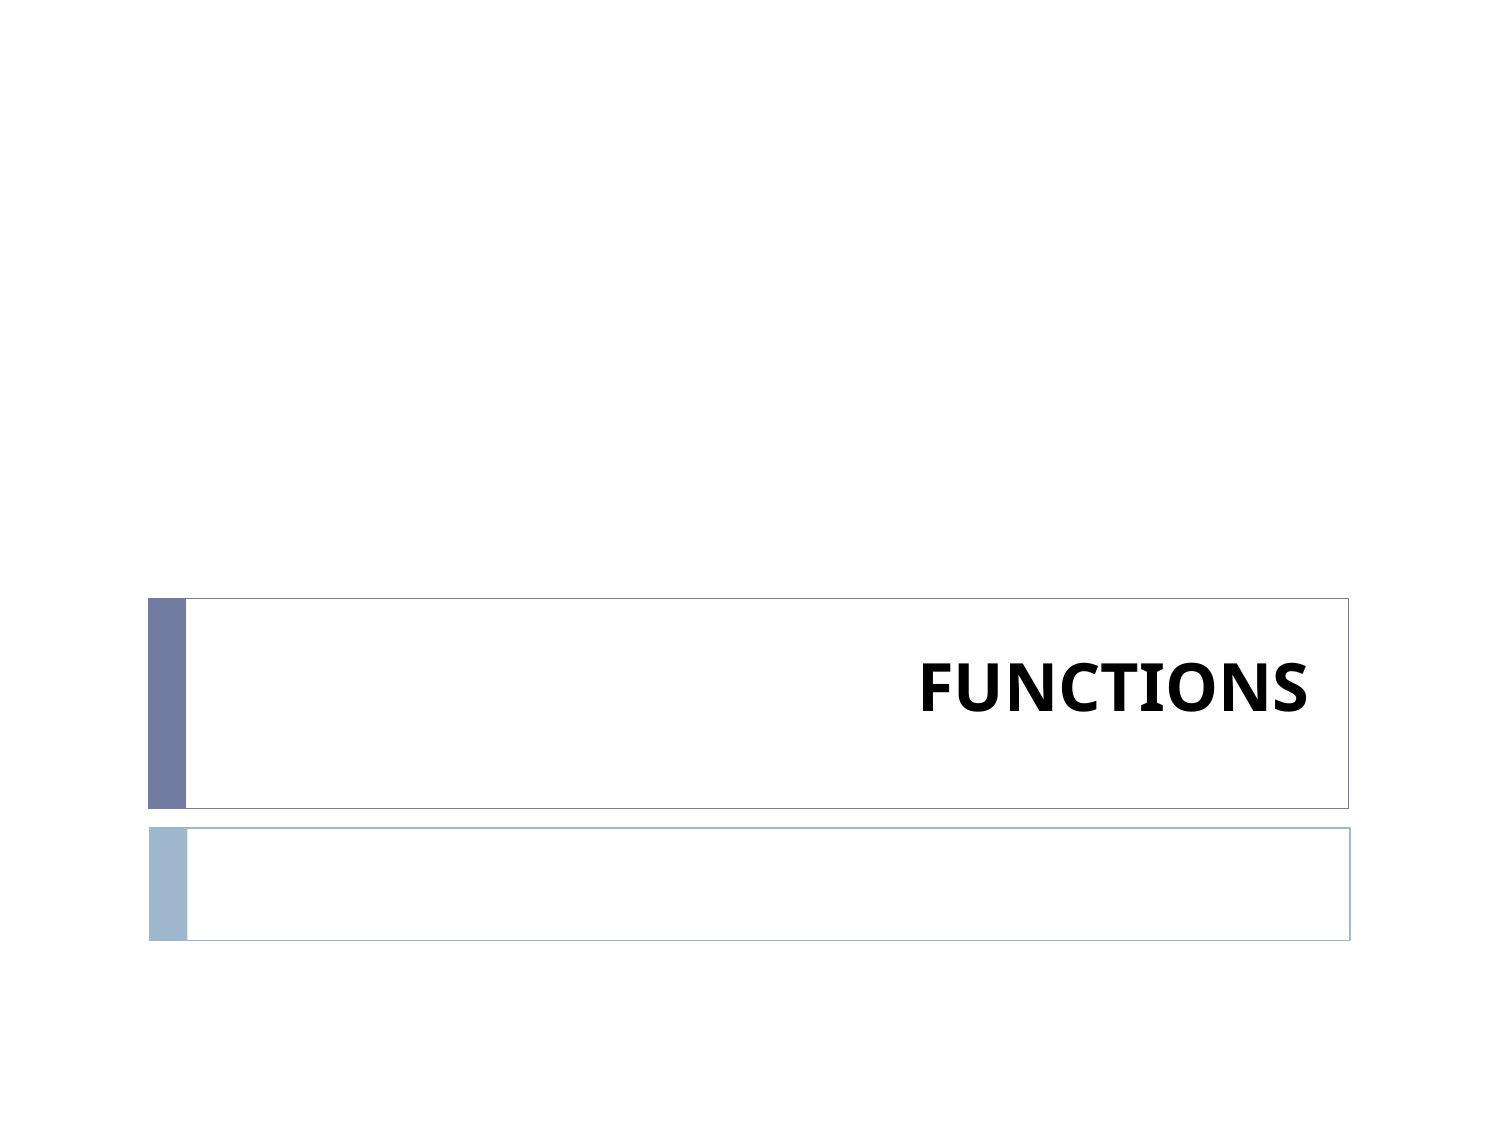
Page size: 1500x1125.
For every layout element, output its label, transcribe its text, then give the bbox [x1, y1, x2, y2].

title FUNCTIONS [200, 637, 1325, 800]
